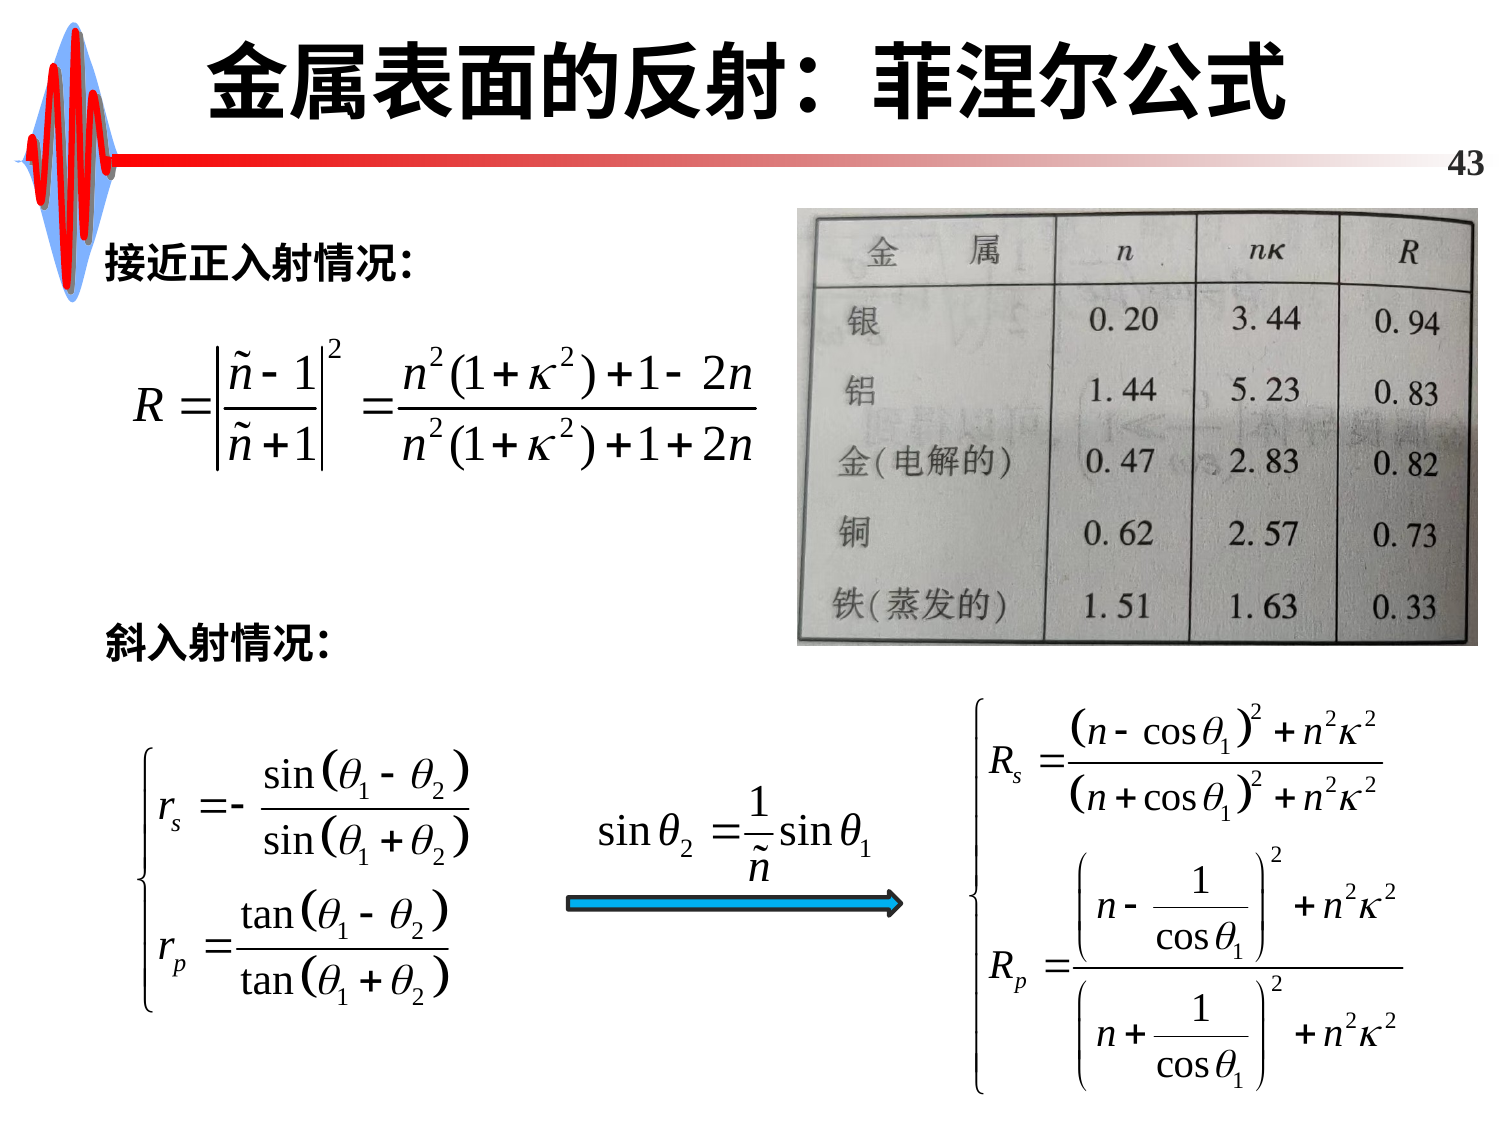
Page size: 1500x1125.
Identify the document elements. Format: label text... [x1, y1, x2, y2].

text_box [567, 689, 1412, 1104]
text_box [88, 609, 477, 1024]
title 金属表面的反射：菲涅尔公式 [159, 19, 1334, 137]
picture [796, 207, 1478, 646]
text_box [88, 228, 766, 480]
slide_number 43 [1370, 142, 1500, 179]
